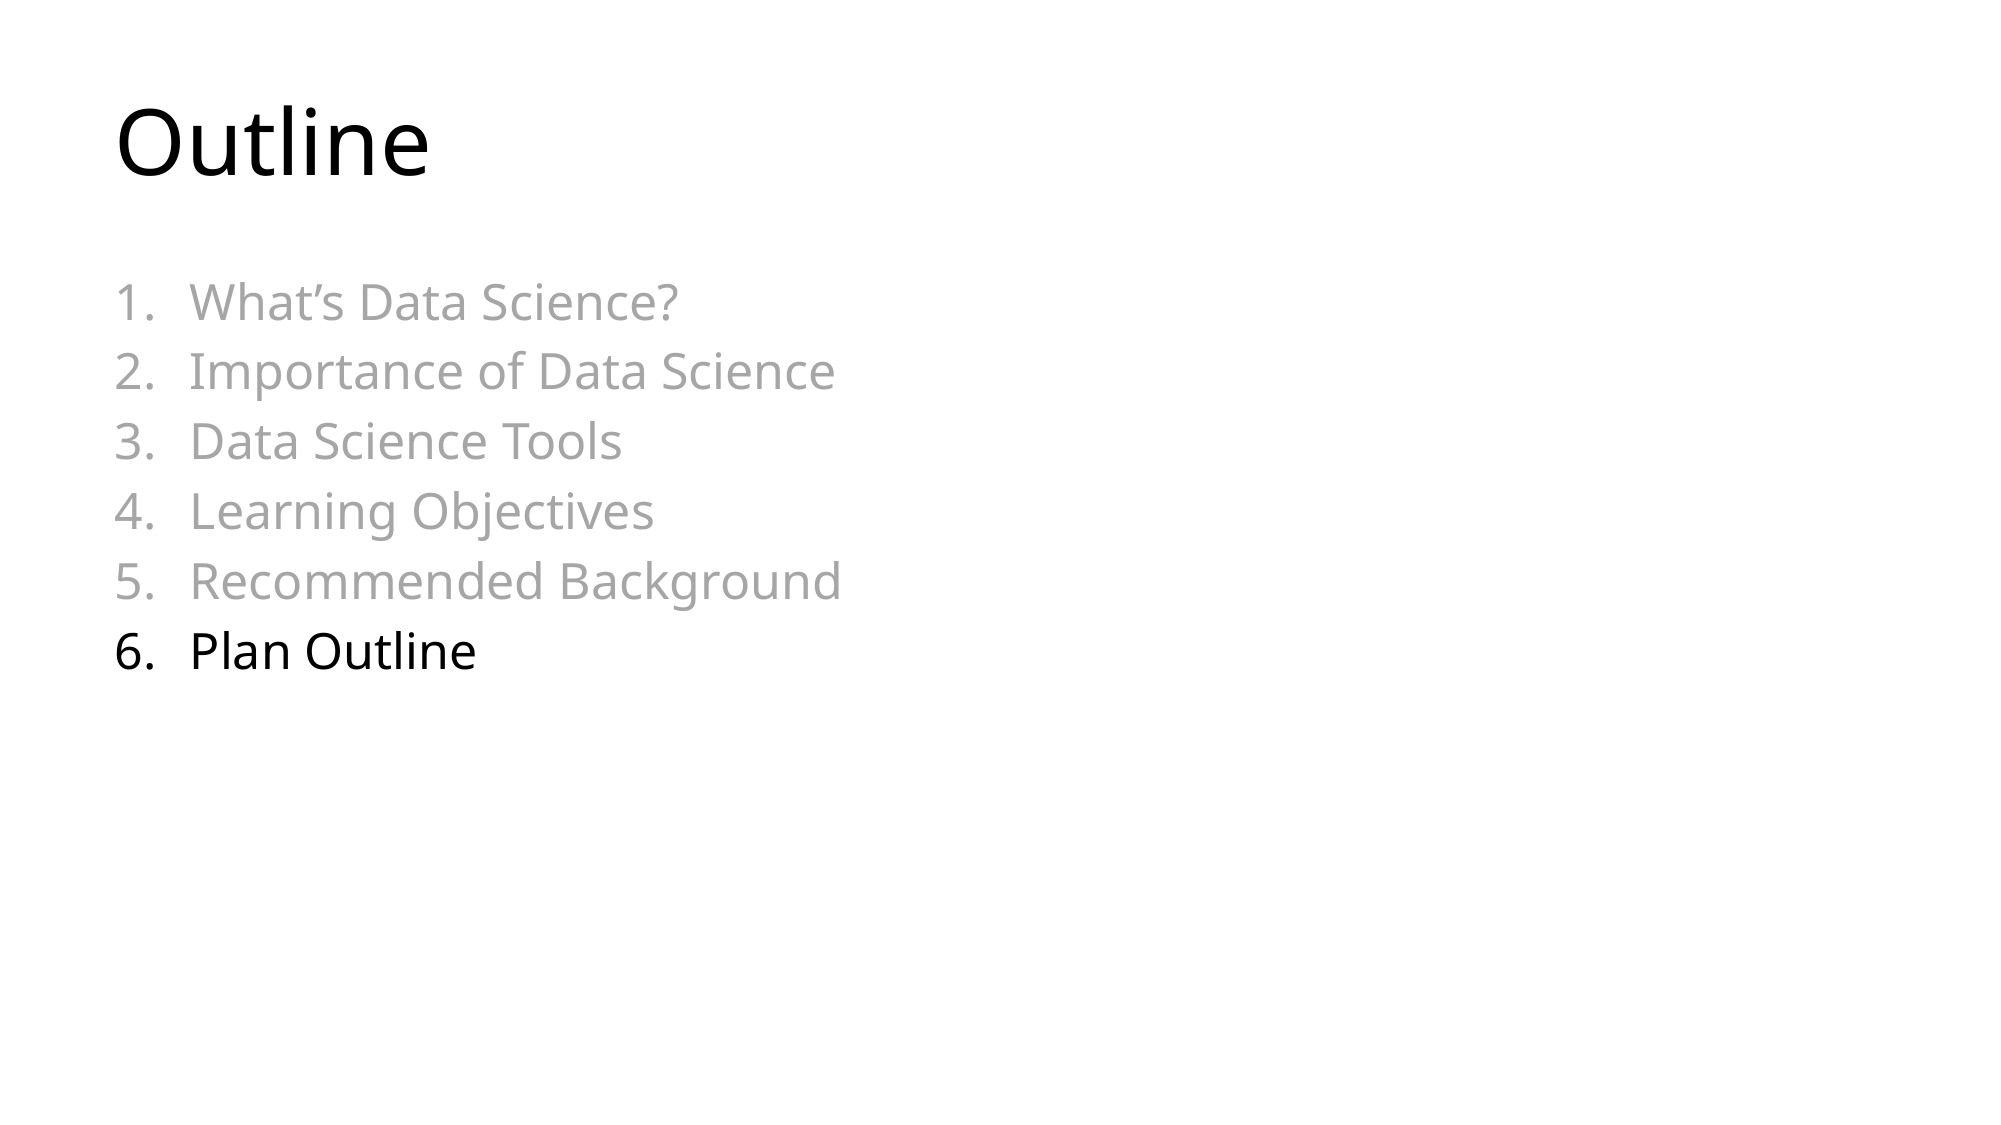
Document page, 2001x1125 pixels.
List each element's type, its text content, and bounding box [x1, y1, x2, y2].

title Outline [99, 44, 1901, 233]
list What’s Data Science? Importance of Data Science Data Science Tools Learning Objectives Recommended Background Plan Outline [99, 262, 1901, 1006]
